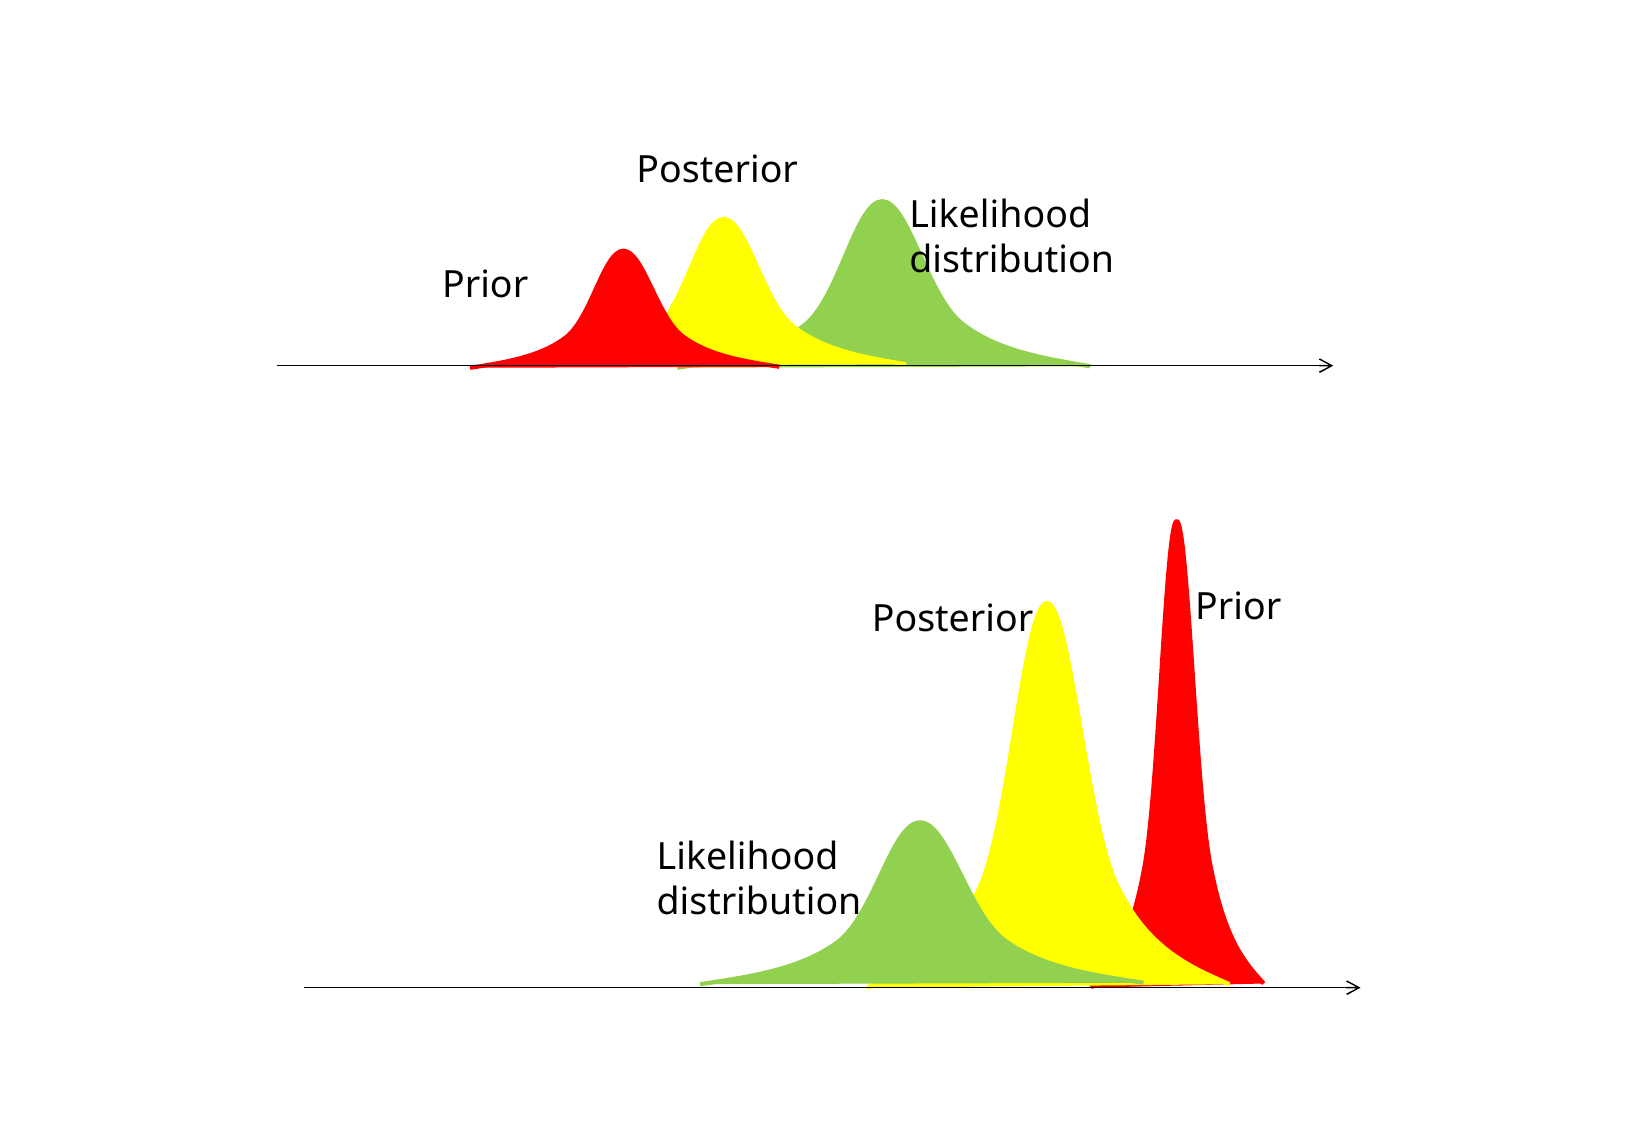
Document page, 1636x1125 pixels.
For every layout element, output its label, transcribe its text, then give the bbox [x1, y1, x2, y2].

text_box Prior [1180, 574, 1297, 635]
text_box [667, 216, 907, 365]
text_box [1133, 519, 1266, 985]
text_box Likelihood distribution [894, 182, 1130, 287]
text_box [474, 248, 780, 365]
text_box [699, 820, 1144, 987]
text_box [866, 601, 1231, 987]
text_box Posterior [857, 586, 1049, 646]
text_box Likelihood distribution [641, 824, 877, 930]
text_box Posterior [621, 137, 813, 197]
text_box Prior [427, 252, 544, 313]
text_box [798, 199, 1091, 365]
